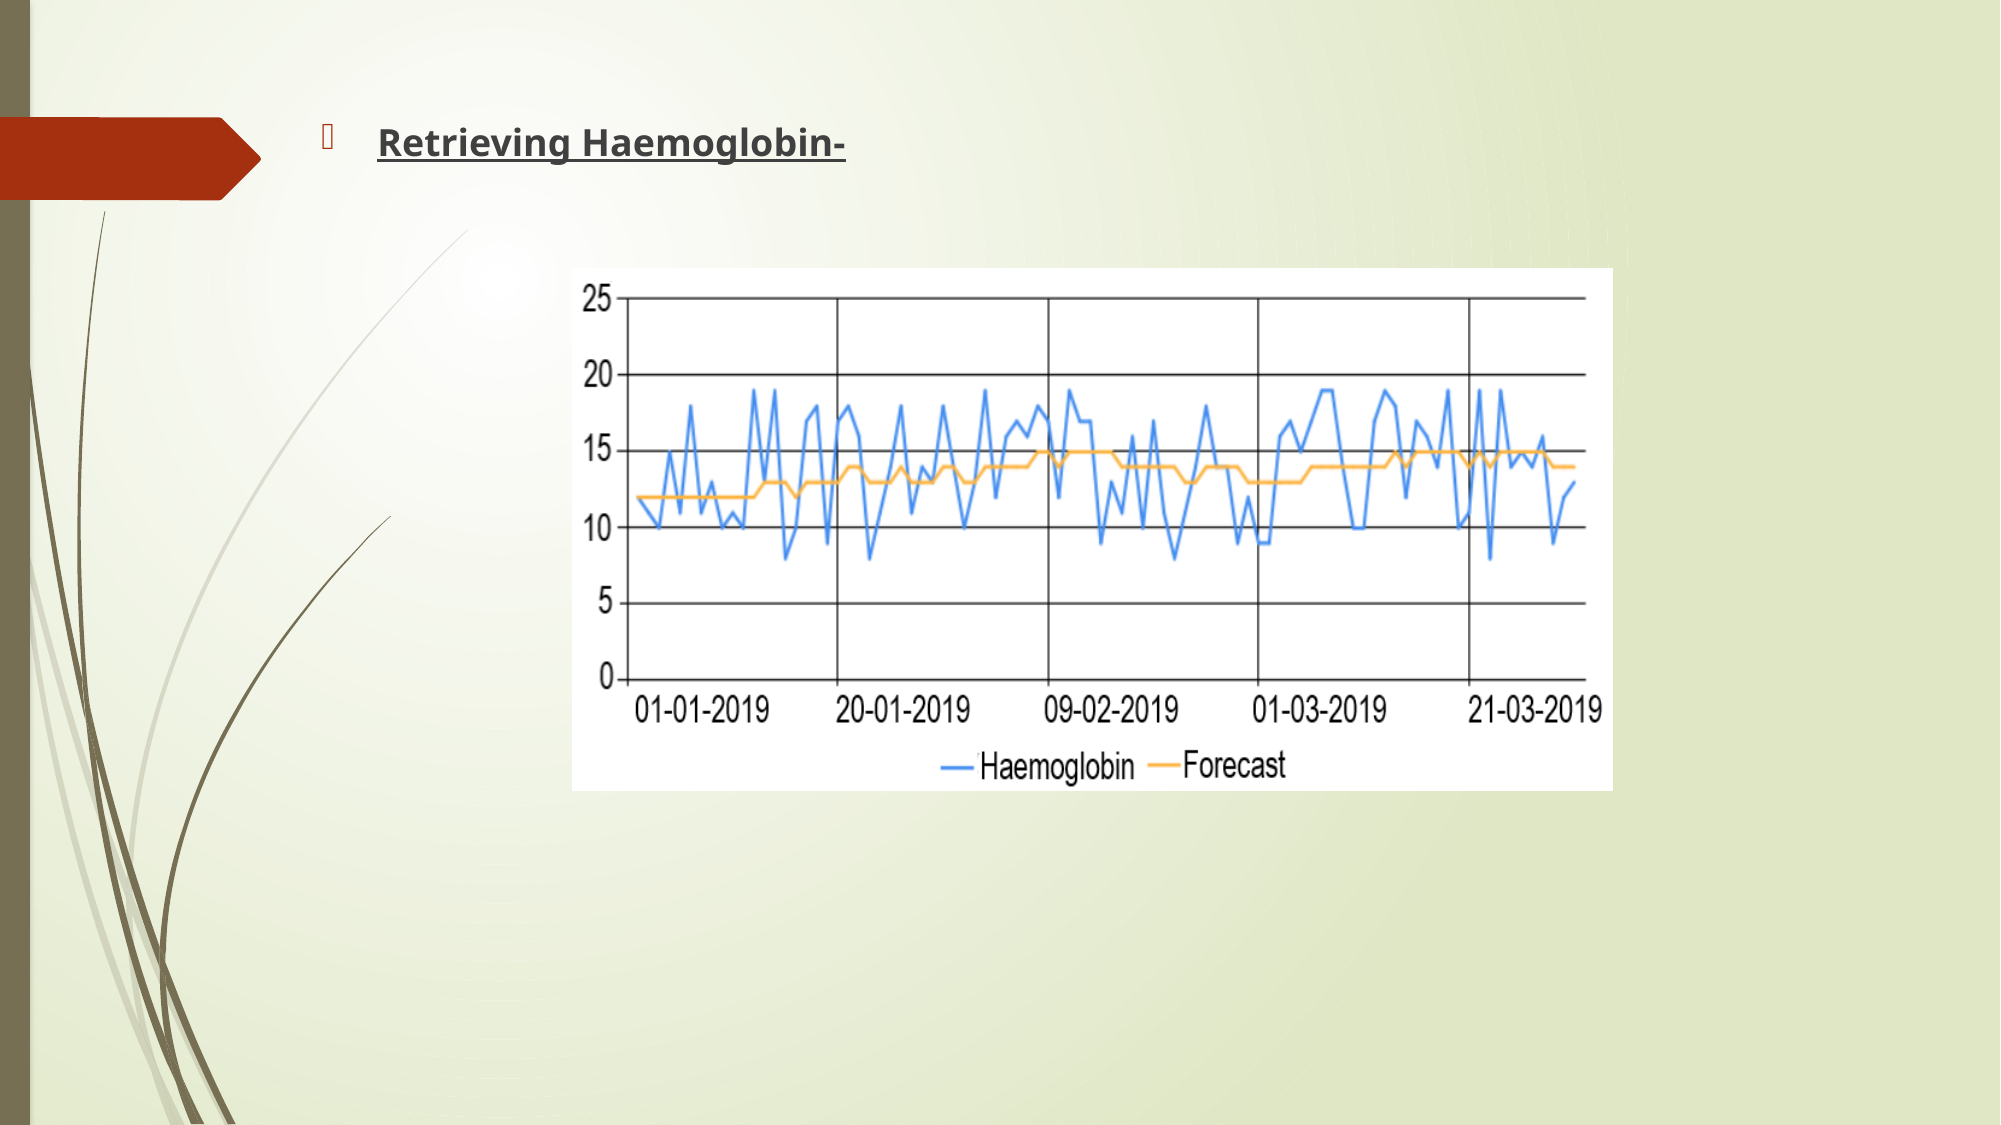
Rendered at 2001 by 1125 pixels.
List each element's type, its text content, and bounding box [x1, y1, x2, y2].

picture [572, 268, 1613, 791]
list Retrieving Haemoglobin- [306, 111, 2000, 1125]
